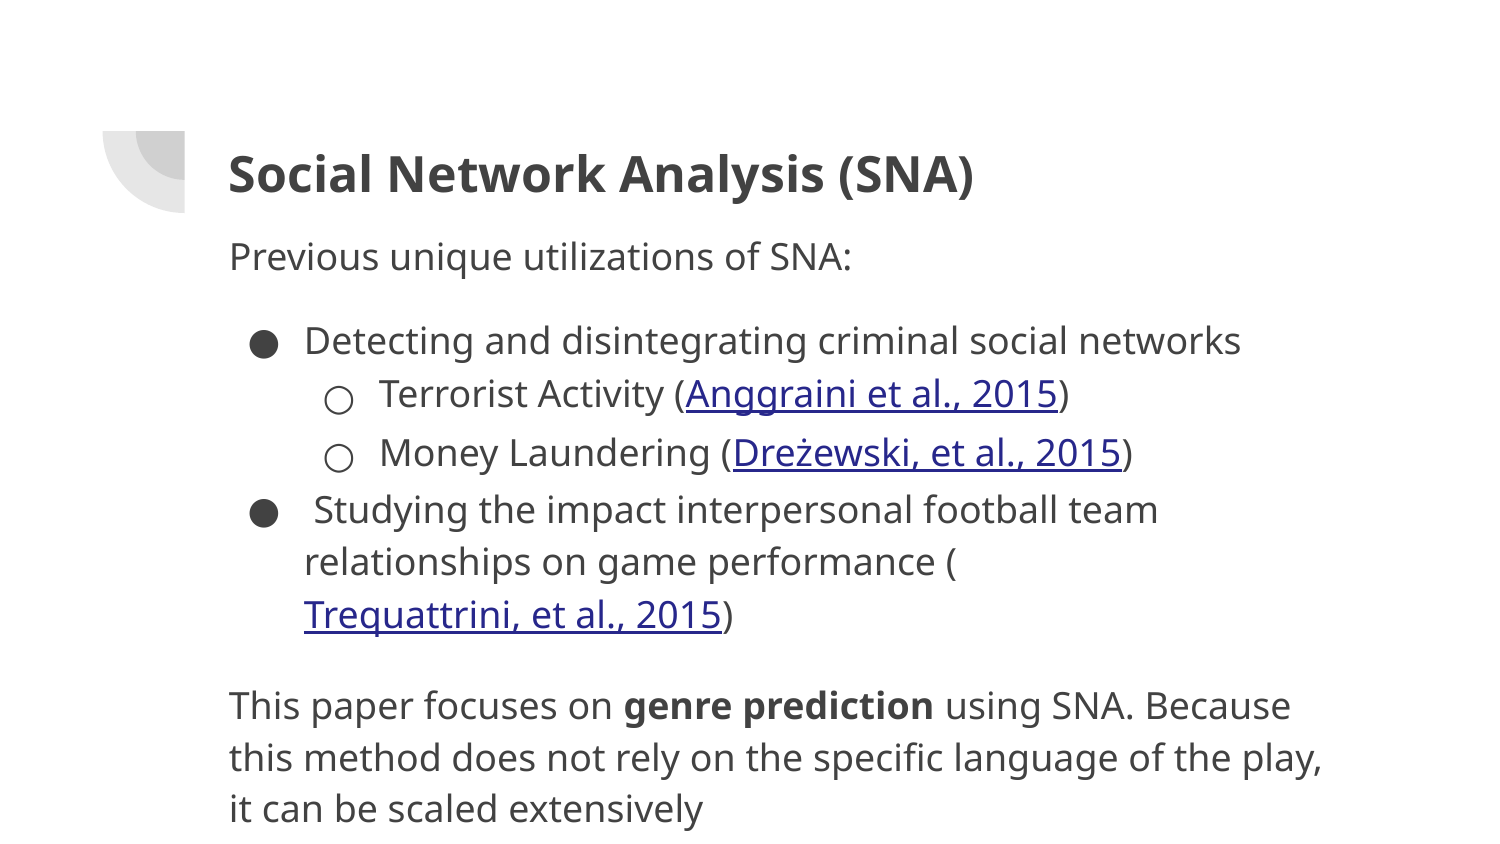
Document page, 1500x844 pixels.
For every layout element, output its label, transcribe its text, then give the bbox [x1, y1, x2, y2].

title Social Network Analysis (SNA) [213, 127, 1368, 210]
list Previous unique utilizations of SNA: Detecting and disintegrating criminal social networks Terrorist Activity (Anggraini et al., 2015) Money Laundering (Dreżewski, et al., 2015) Studying the impact interpersonal football team relationships on game performance (Trequattrini, et al., 2015) This paper focuses on genre prediction using SNA. Because this method does not rely on the specific language of the play, it can be scaled extensively _ [213, 210, 1368, 794]
